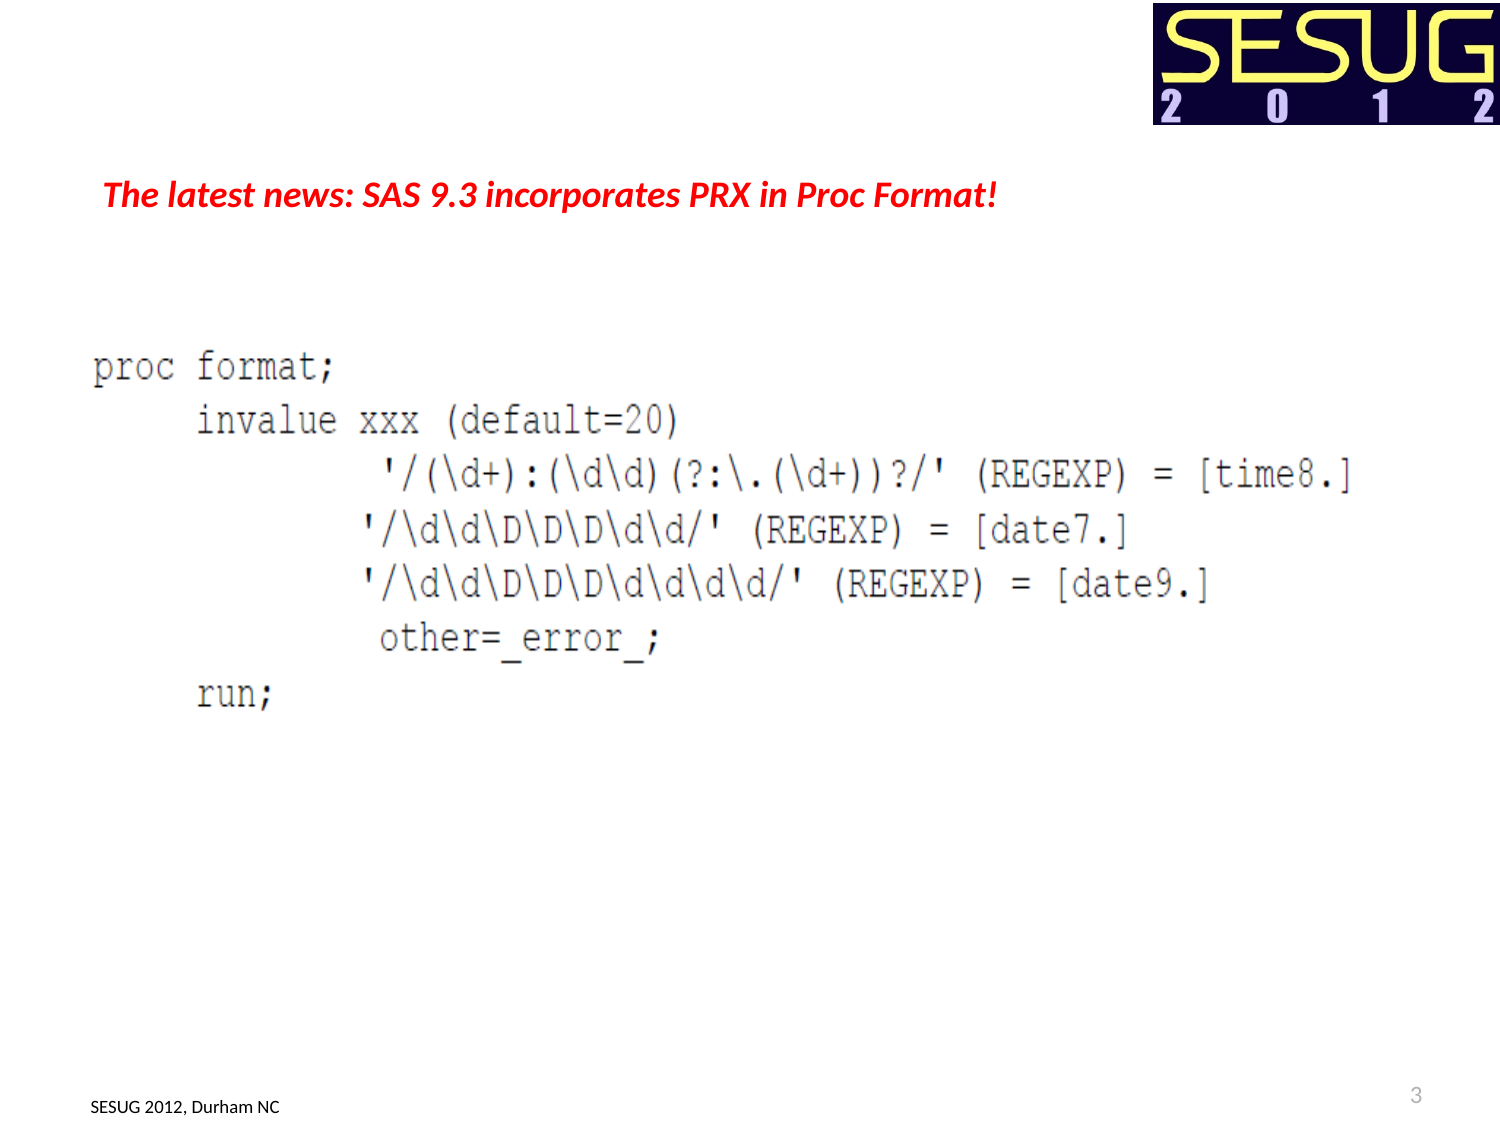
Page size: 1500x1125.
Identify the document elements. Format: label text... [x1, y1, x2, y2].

slide_number 3 [1087, 1064, 1438, 1124]
text_box The latest news: SAS 9.3 incorporates PRX in Proc Format! [87, 162, 1063, 223]
picture [1153, 3, 1500, 125]
picture [49, 299, 1412, 763]
